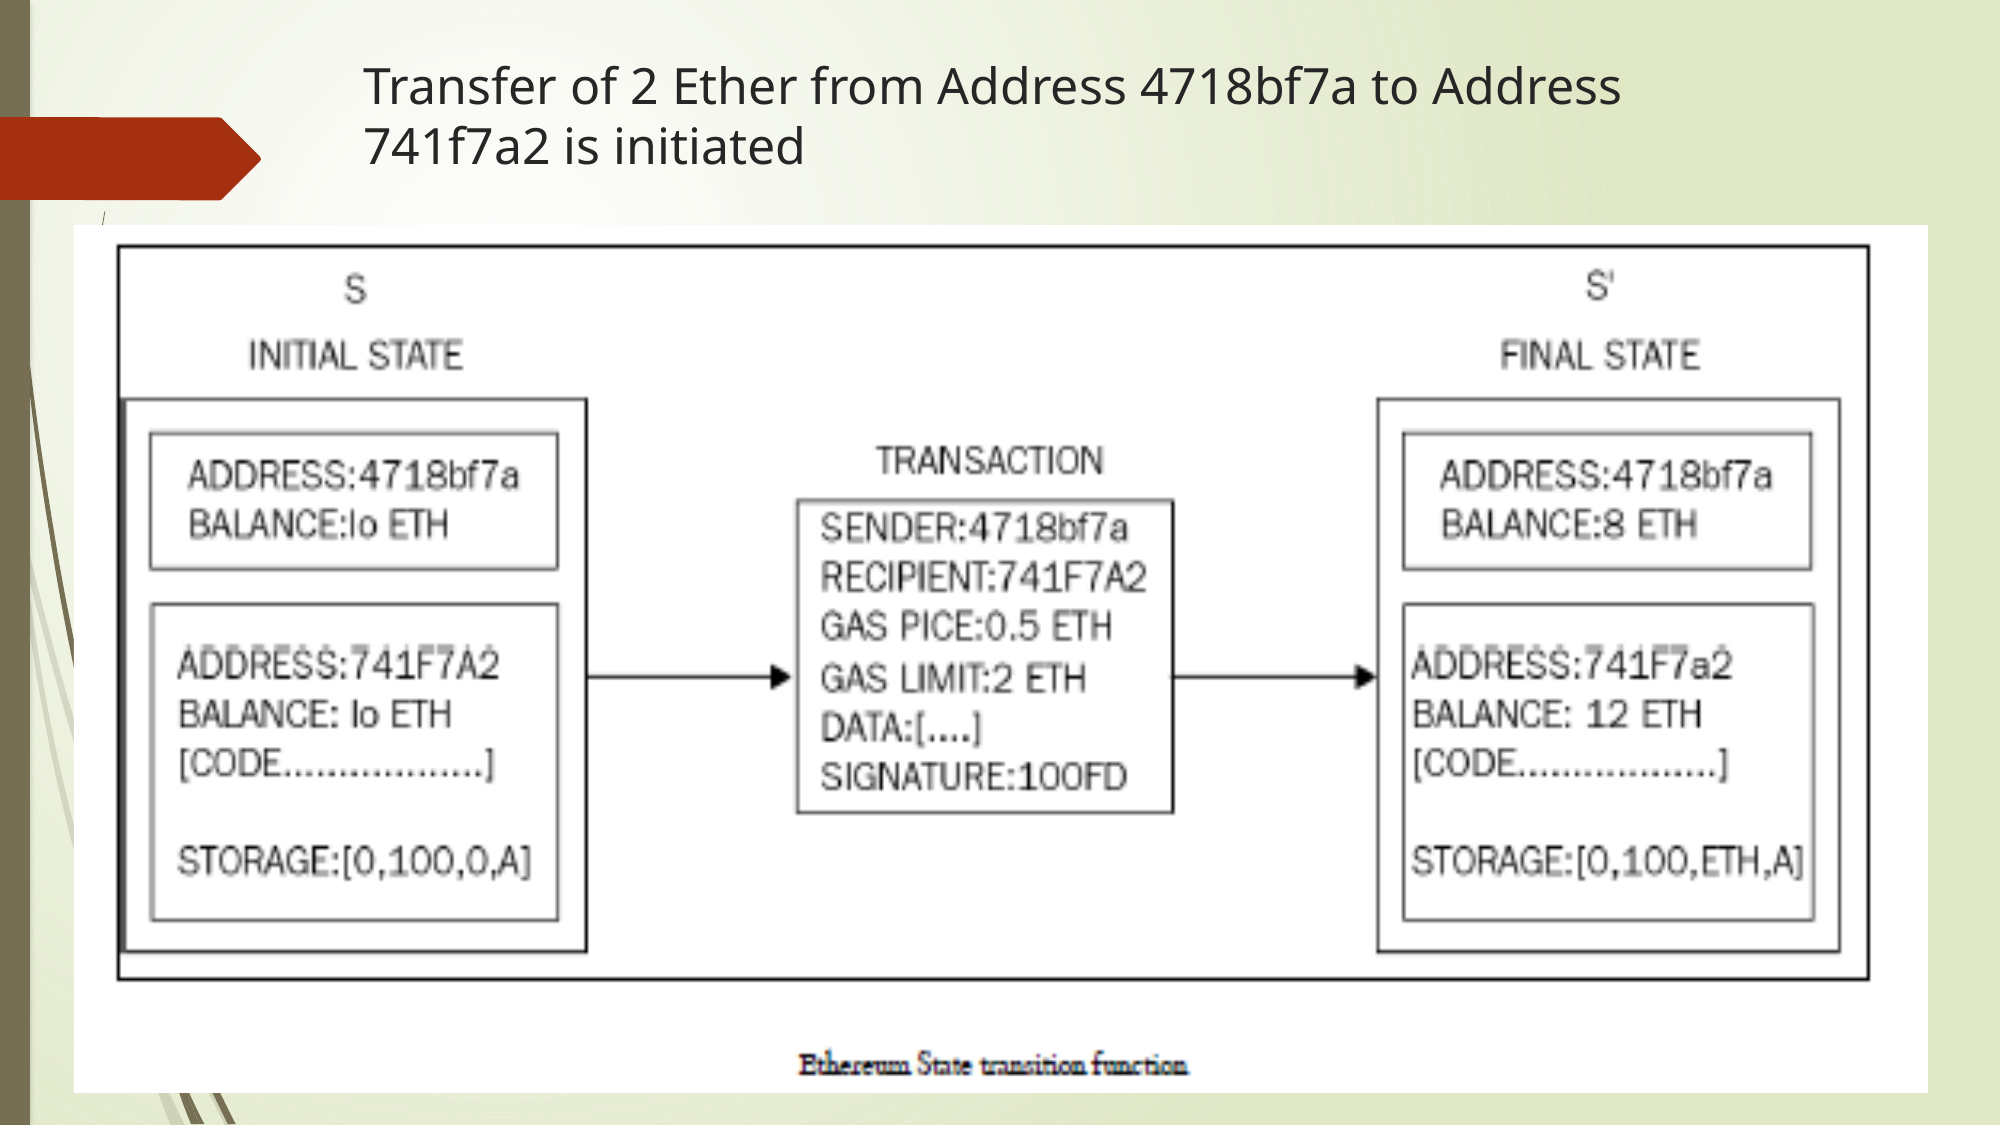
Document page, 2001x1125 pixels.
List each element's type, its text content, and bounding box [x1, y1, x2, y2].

picture [73, 225, 1929, 1094]
title Transfer of 2 Ether from Address 4718bf7a to Address 741f7a2 is initiated [348, 47, 1811, 222]
